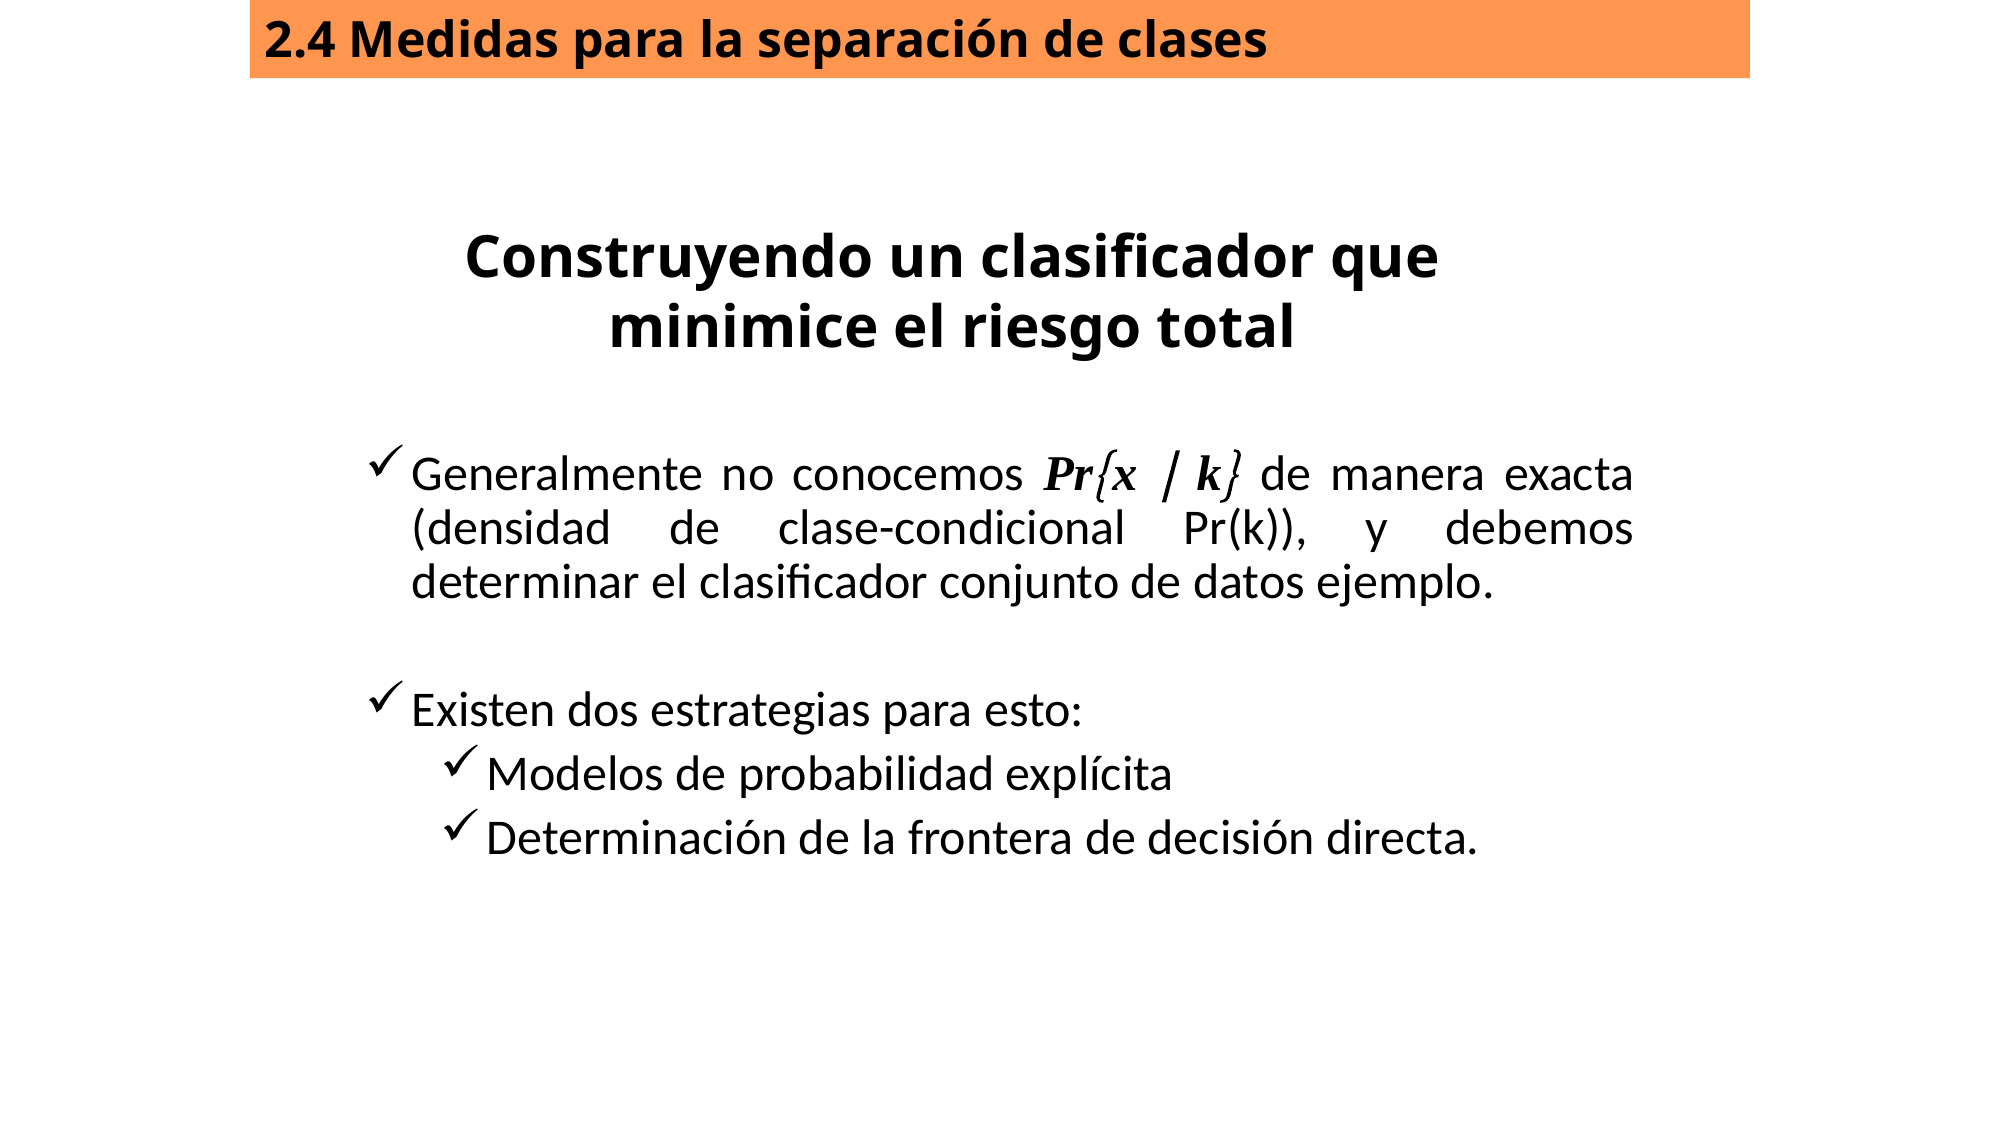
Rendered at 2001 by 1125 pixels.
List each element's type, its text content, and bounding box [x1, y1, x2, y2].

text_box Construyendo un clasificador que minimice el riesgo total [314, 240, 1590, 338]
text_box 2.4 Medidas para la separación de clases [249, 0, 1750, 79]
text_box Generalmente no conocemos Prx  k de manera exacta (densidad de clase-condicional Pr(k)), y debemos determinar el clasificador conjunto de datos ejemplo. Existen dos estrategias para esto: Modelos de probabilidad explícita Determinación de la frontera de decisión directa. [350, 440, 1650, 873]
